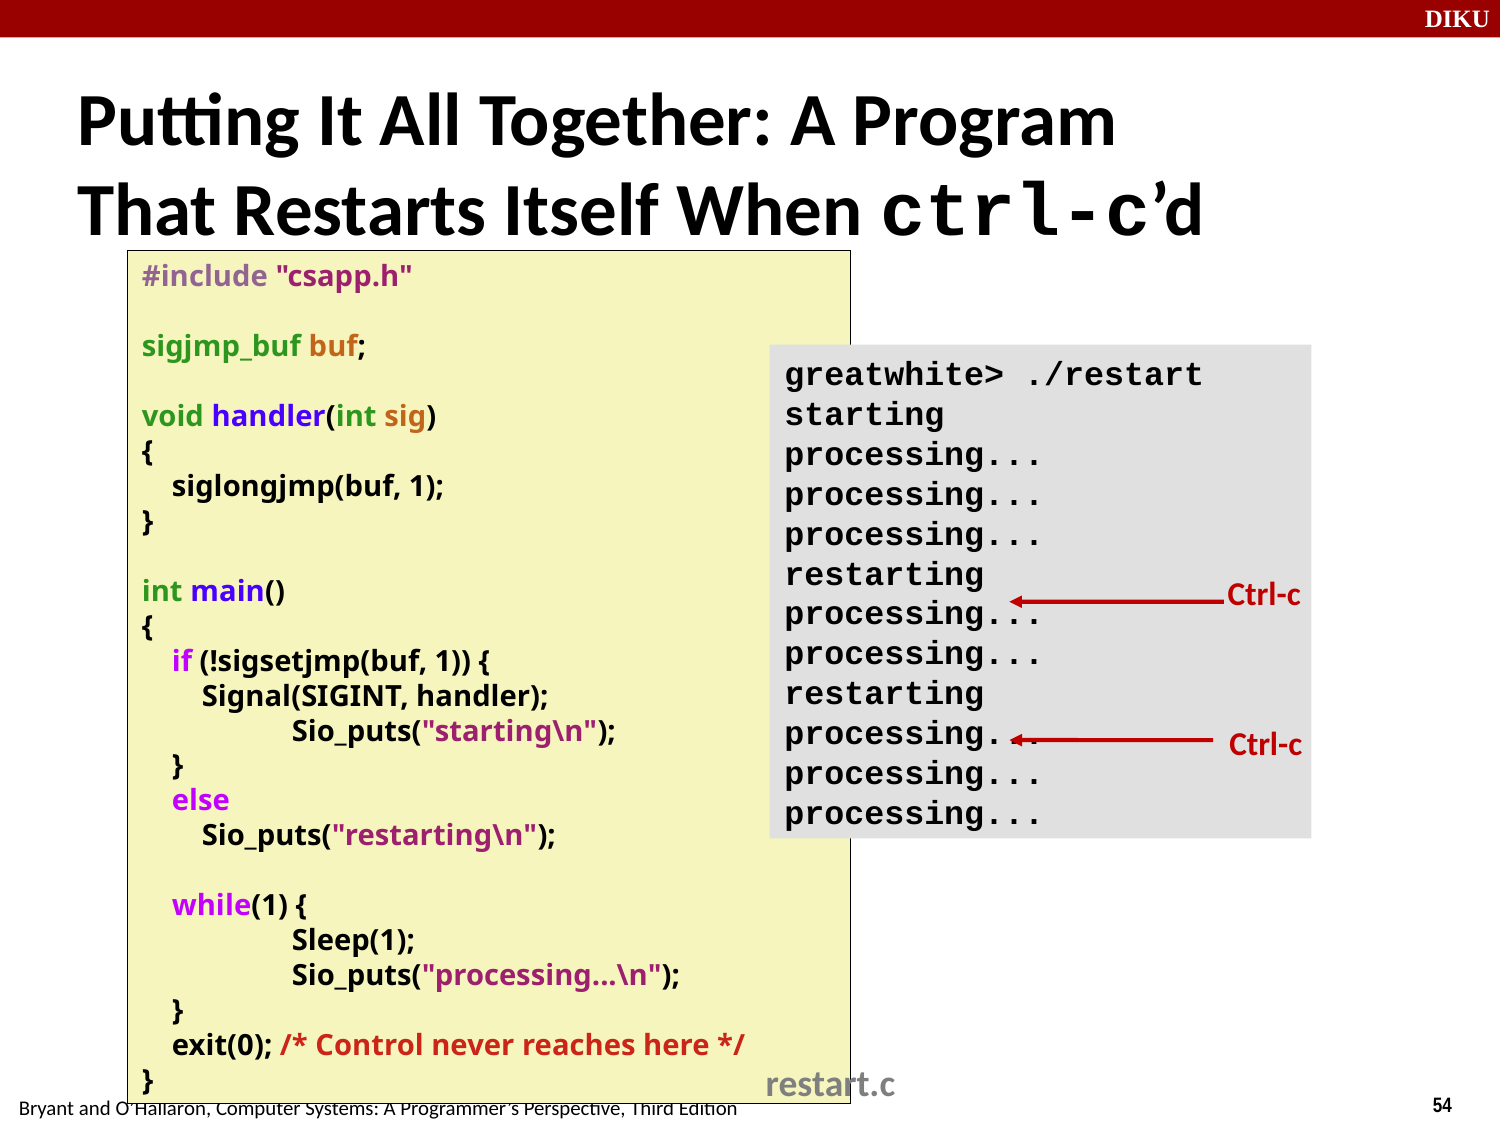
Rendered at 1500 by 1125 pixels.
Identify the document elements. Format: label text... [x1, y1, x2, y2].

text_box Ctrl-c [1212, 564, 1316, 619]
text_box [1009, 595, 1224, 608]
text_box Ctrl-c [1214, 714, 1318, 769]
text_box restart.c [750, 1051, 911, 1112]
text_box #include "csapp.h" sigjmp_buf buf; void handler(int sig) { siglongjmp(buf, 1); } int main() { if (!sigsetjmp(buf, 1)) { Signal(SIGINT, handler); Sio_puts("starting\n"); } else Sio_puts("restarting\n"); while(1) { Sleep(1); Sio_puts("processing...\n"); } exit(0); /* Control never reaches here */ } [127, 249, 851, 1104]
text_box [1009, 733, 1214, 747]
text_box Putting It All Together: A Program That Restarts Itself When ctrl-c’d [62, 70, 1450, 250]
text_box greatwhite> ./restart starting processing... processing... processing... restarting processing... processing... restarting processing... processing... processing... [769, 344, 1312, 839]
